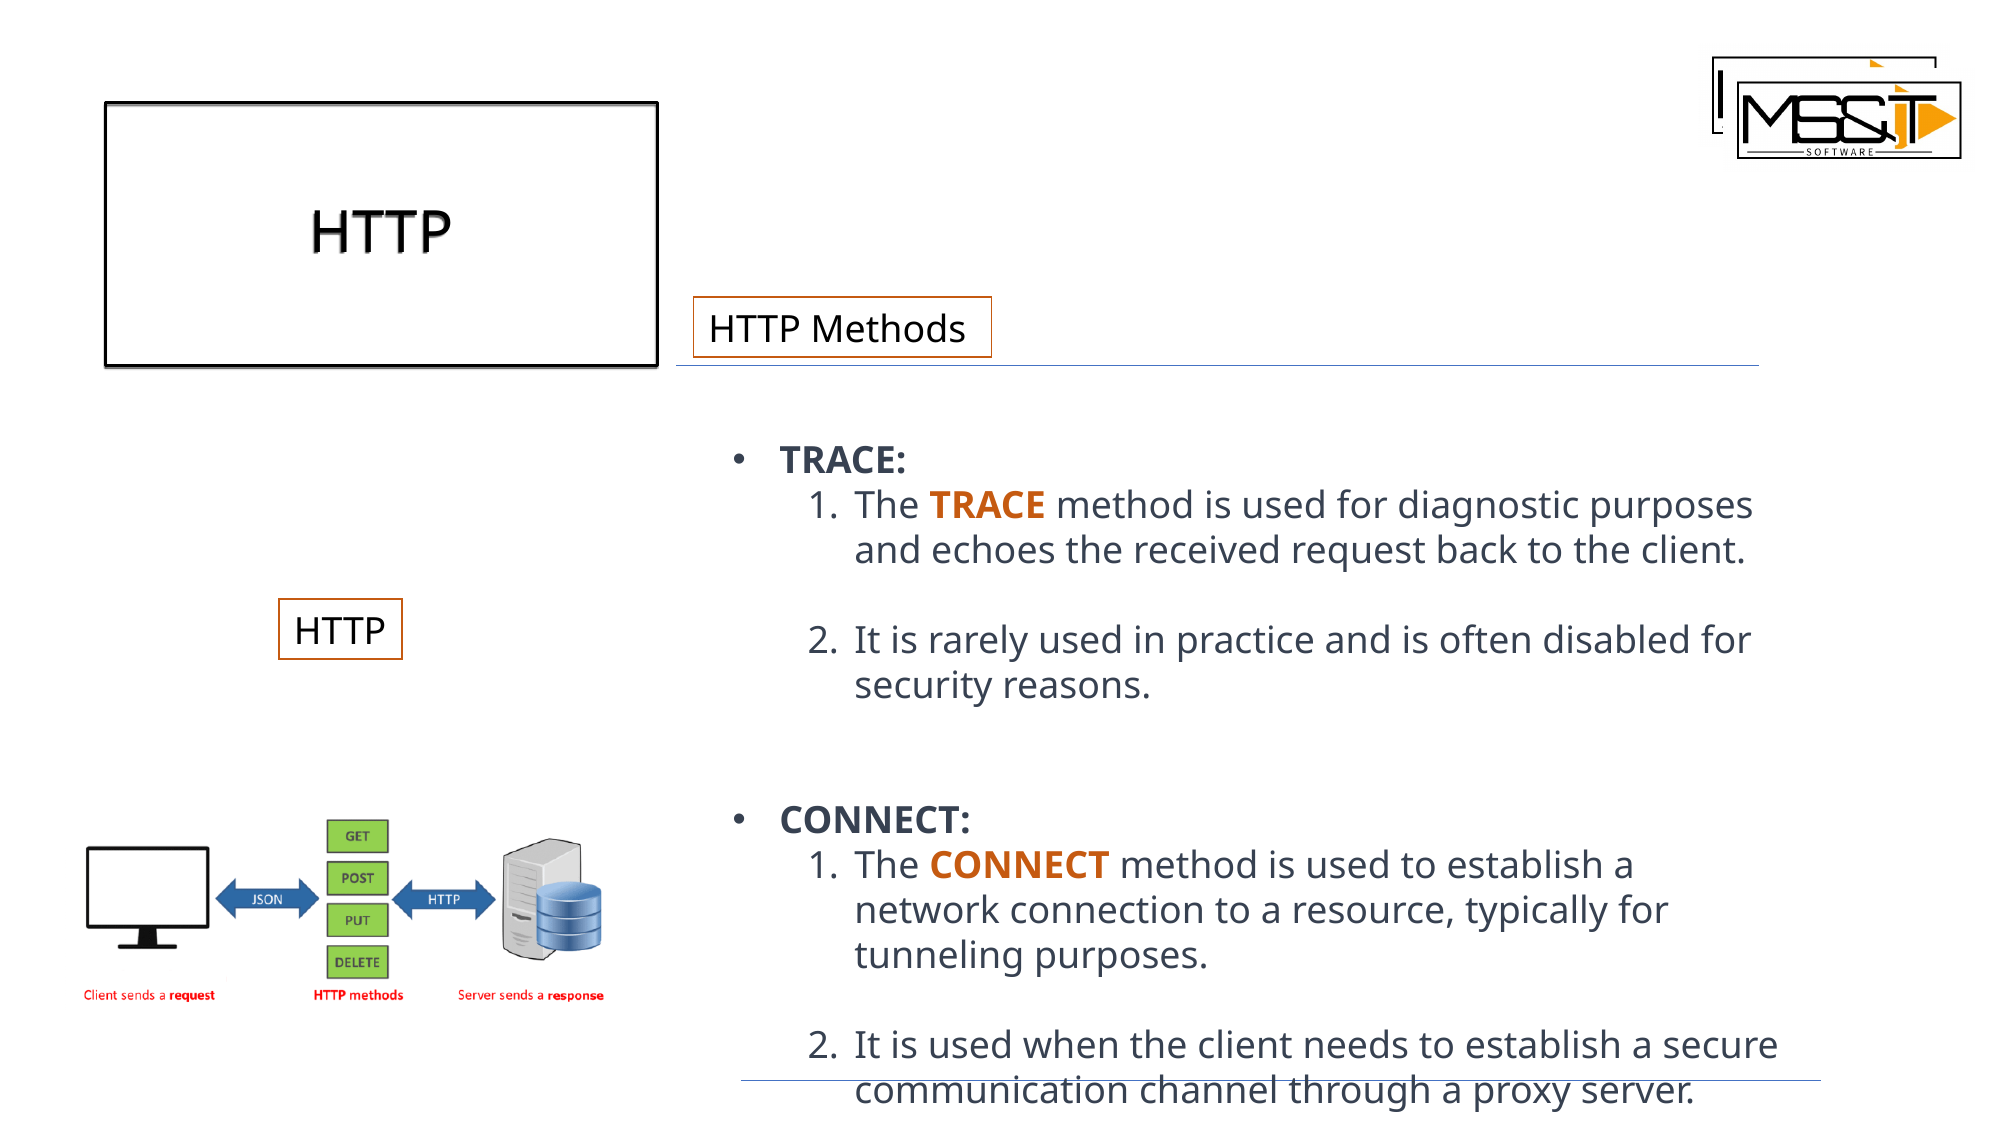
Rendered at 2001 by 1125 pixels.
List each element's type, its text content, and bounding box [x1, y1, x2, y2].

text_box TRACE: The TRACE method is used for diagnostic purposes and echoes the received request back to the client. It is rarely used in practice and is often disabled for security reasons. CONNECT: The CONNECT method is used to establish a network connection to a resource, typically for tunneling purposes. It is used when the client needs to establish a secure communication channel through a proxy server. [717, 428, 1801, 1125]
title HTTP [105, 102, 658, 366]
picture [1698, 42, 1976, 173]
text_box HTTP [278, 599, 402, 660]
picture [64, 806, 617, 1011]
text_box HTTP Methods [693, 297, 992, 358]
